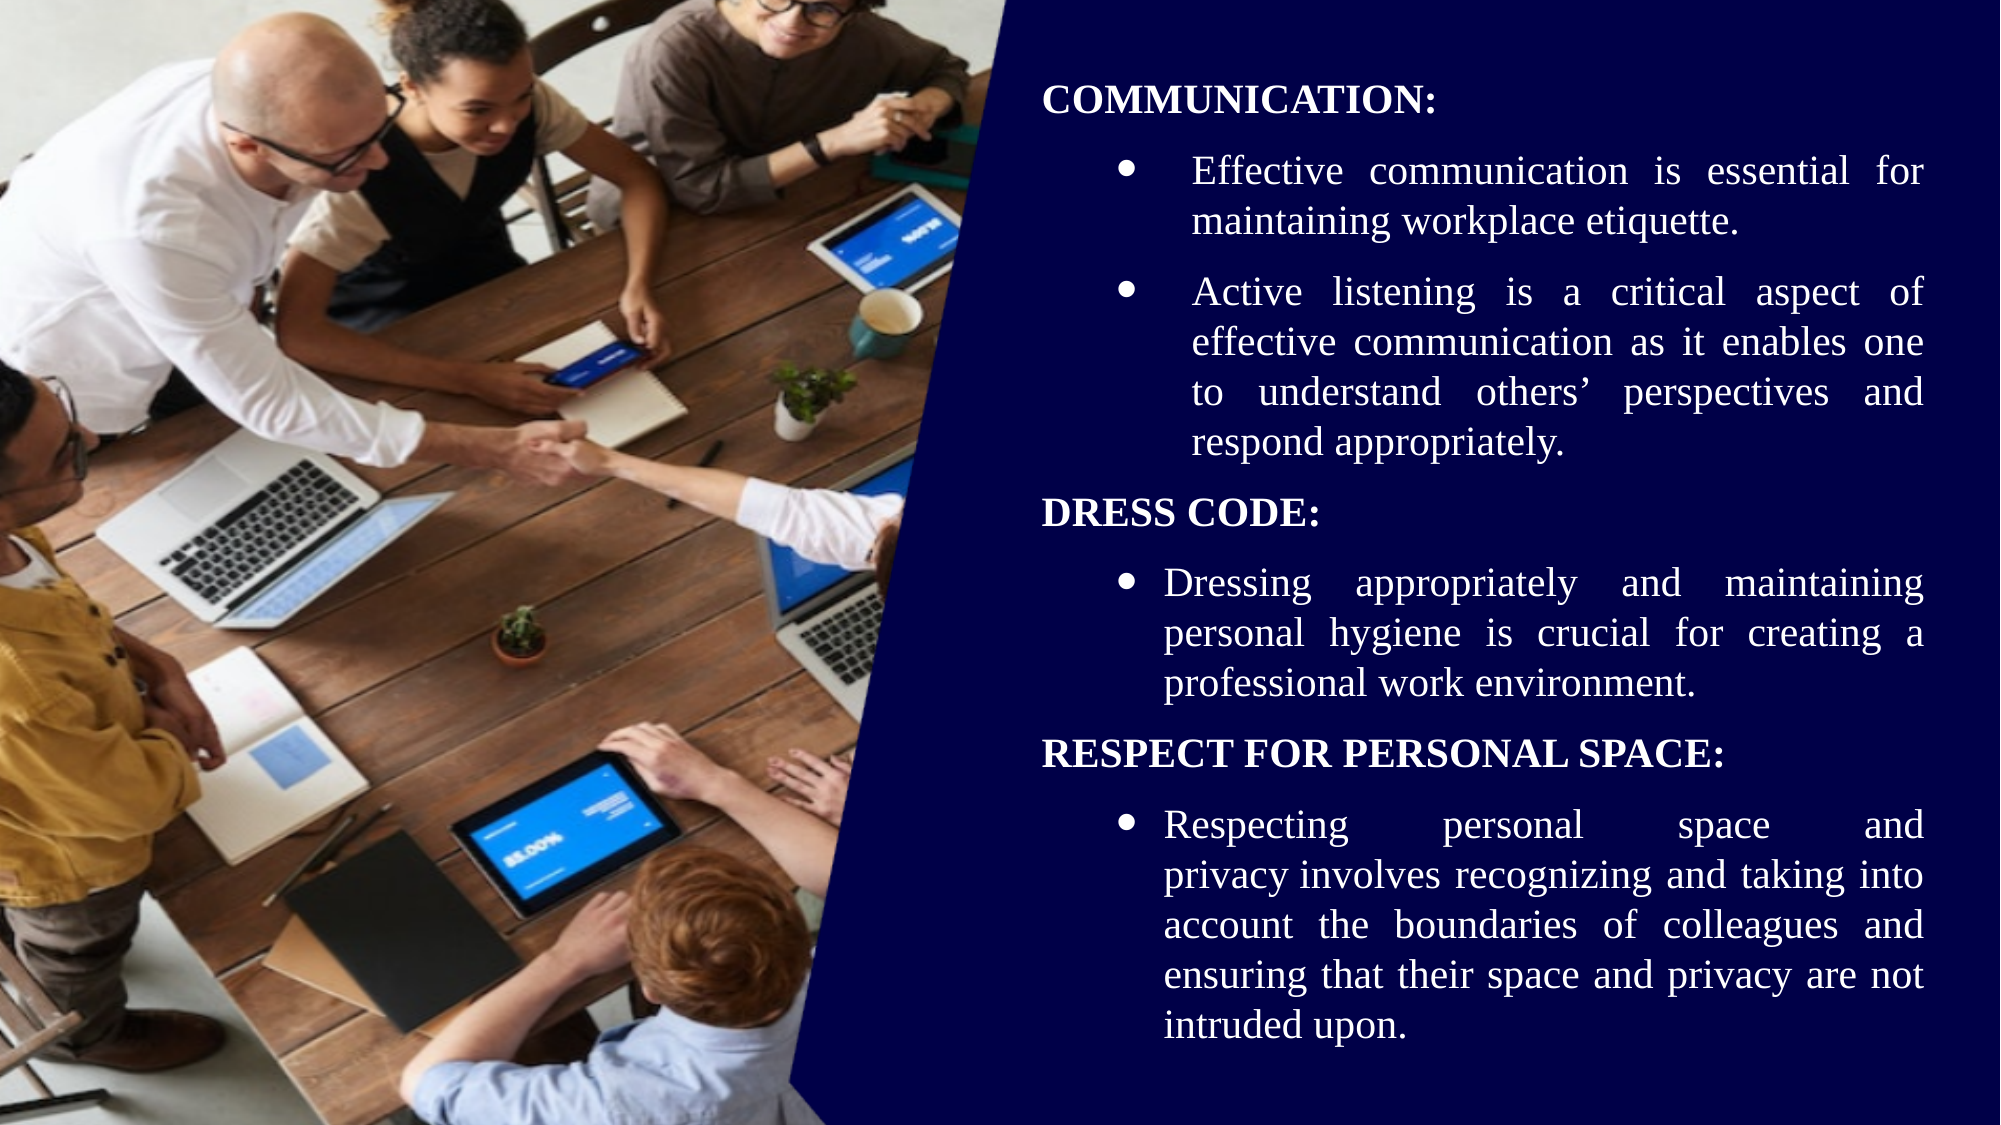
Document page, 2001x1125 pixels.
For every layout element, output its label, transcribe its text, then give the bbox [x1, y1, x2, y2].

list COMMUNICATION: Effective communication is essential for maintaining workplace etiquette. Active listening is a critical aspect of effective communication as it enables one to understand others’ perspectives and respond appropriately. DRESS CODE: Dressing appropriately and maintaining personal hygiene is crucial for creating a professional work environment. RESPECT FOR PERSONAL SPACE: Respecting personal space and privacy involves recognizing and taking into account the boundaries of colleagues and ensuring that their space and privacy are not intruded upon. [1190, 71, 1925, 1088]
picture [0, 0, 1190, 1125]
